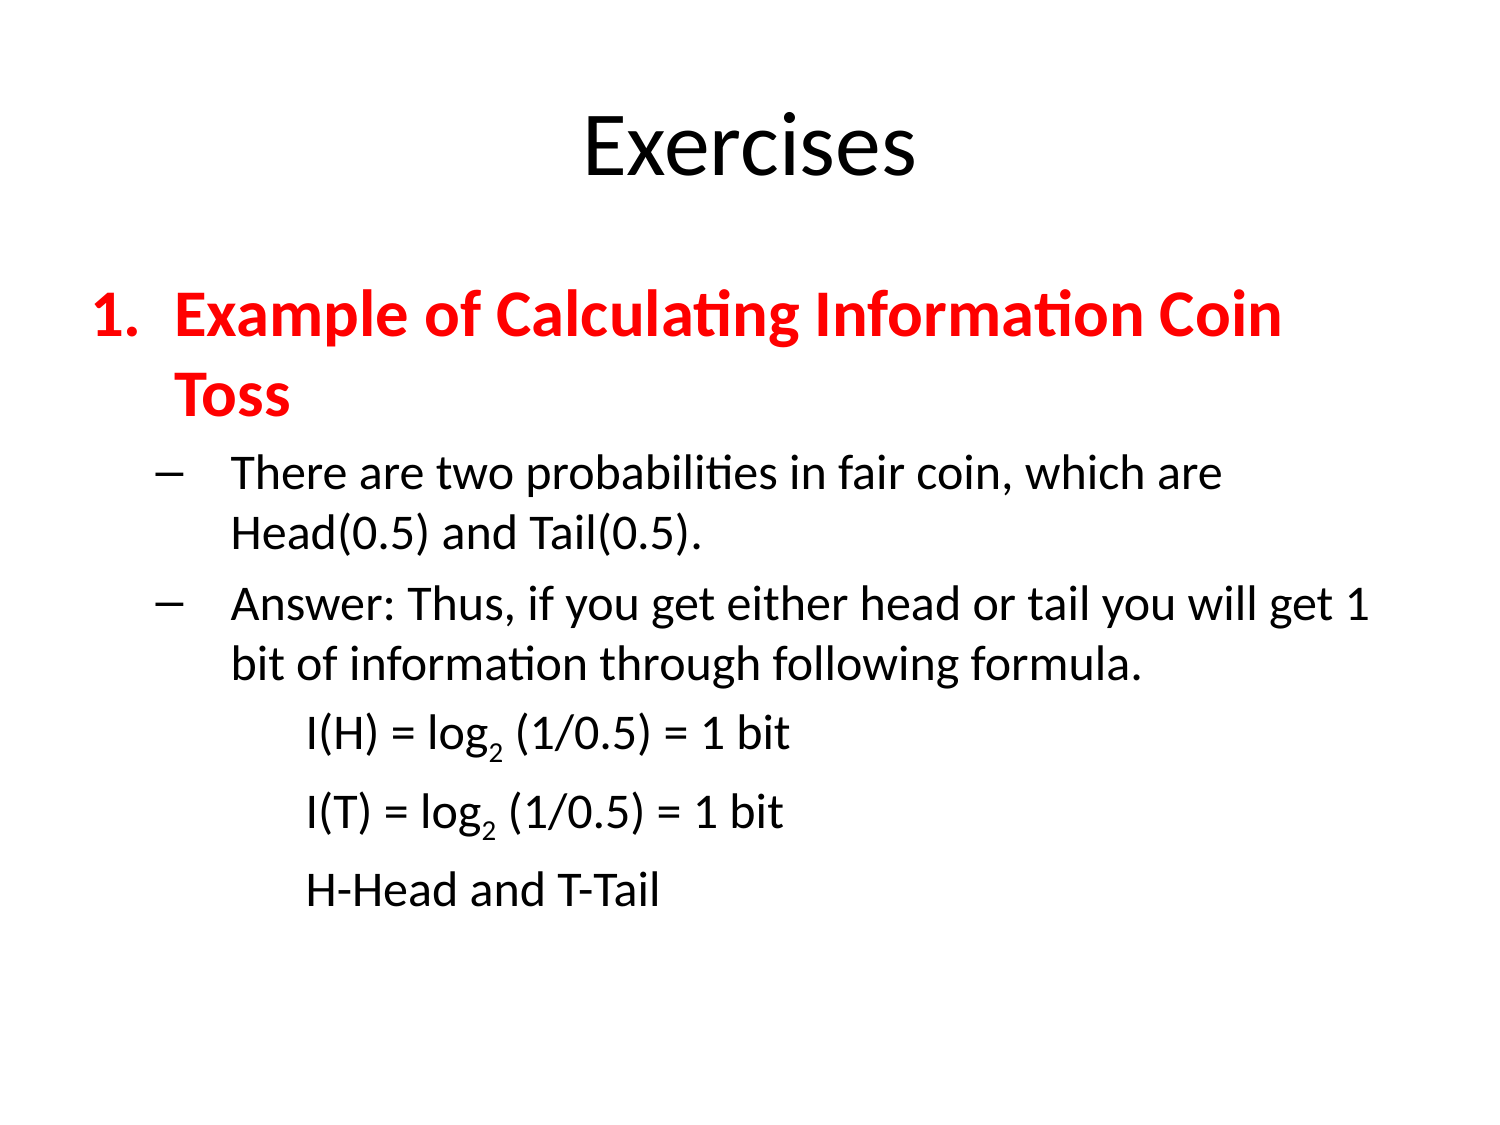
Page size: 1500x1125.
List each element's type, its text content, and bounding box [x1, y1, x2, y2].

list Example of Calculating Information Coin Toss There are two probabilities in fair coin, which are Head(0.5) and Tail(0.5). Answer: Thus, if you get either head or tail you will get 1 bit of information through following formula. I(H) = log2 (1/0.5) = 1 bit I(T) = log2 (1/0.5) = 1 bit H-Head and T-Tail [75, 262, 1425, 1088]
title Exercises [75, 45, 1425, 233]
